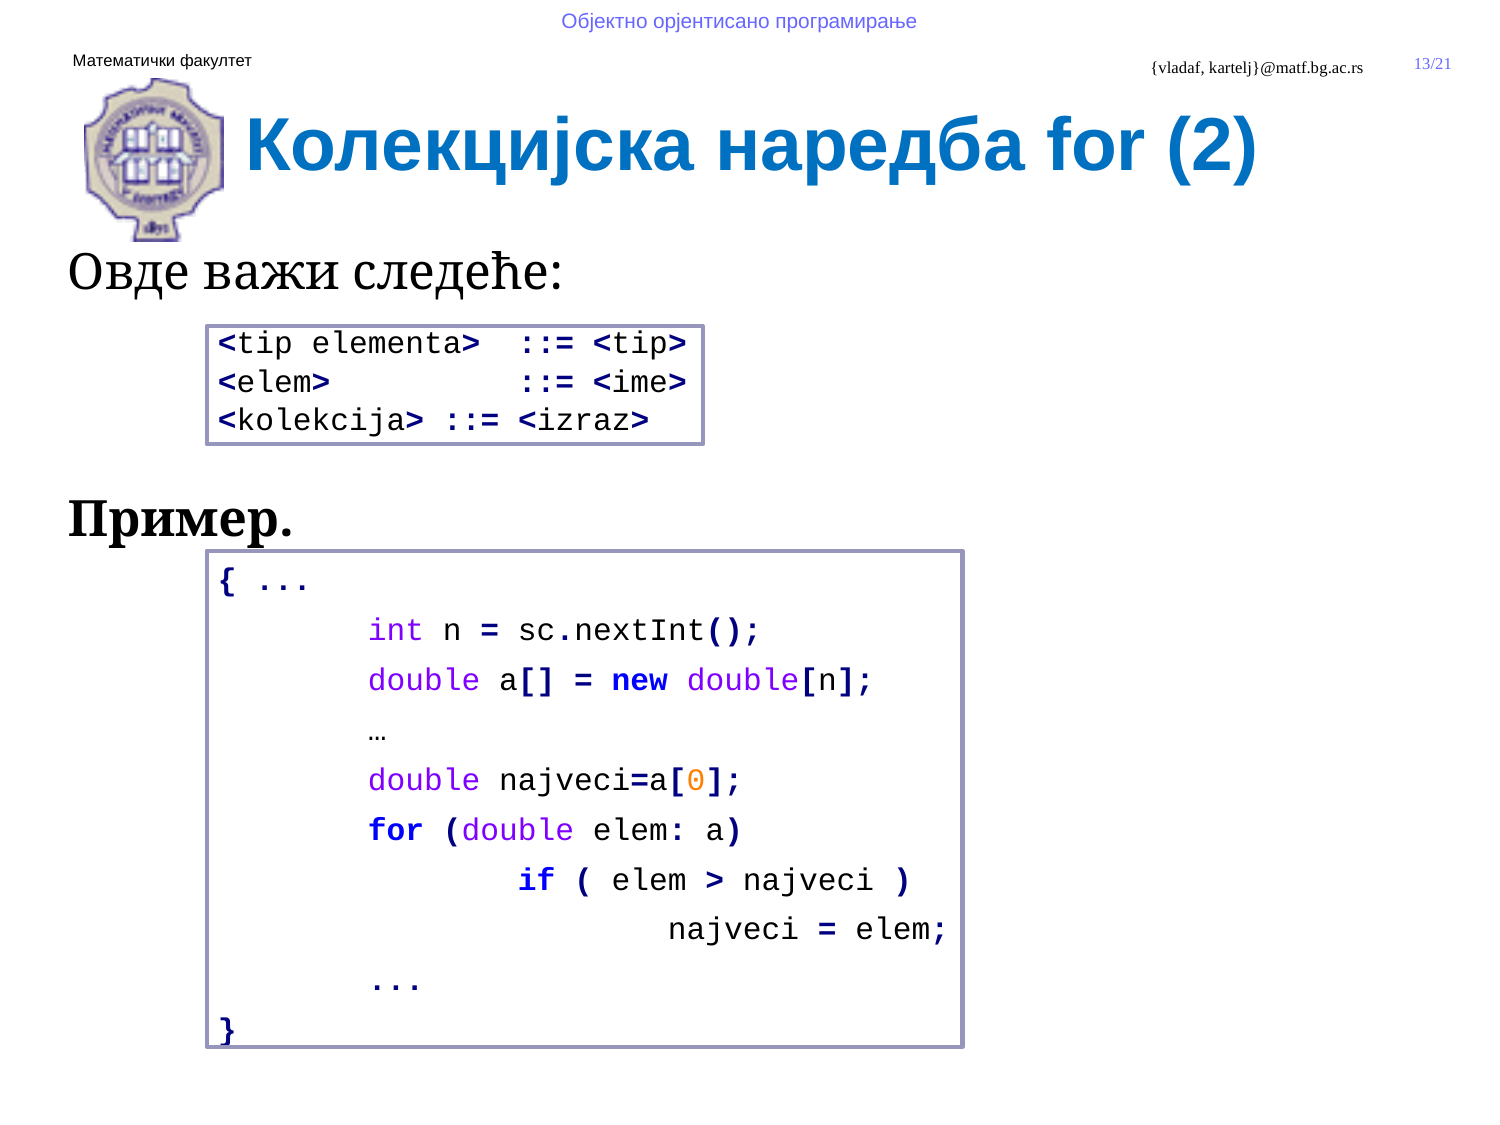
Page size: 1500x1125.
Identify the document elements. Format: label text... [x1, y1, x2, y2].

text_box Колекцијска наредба for (2) [230, 88, 1500, 231]
text_box [205, 549, 965, 1049]
text_box [205, 324, 705, 446]
text_box Oвде важи следеће: <tip elementa> ::= <tip> <elem> ::= <ime> <kolekcija> ::= <izraz> Пример. { ... int n = sc.nextInt(); double a[] = new double[n]; … double najveci=a[0]; for (double elem: a) if ( elem > najveci ) najveci = elem; ... } [53, 231, 1483, 1125]
picture [84, 78, 224, 231]
